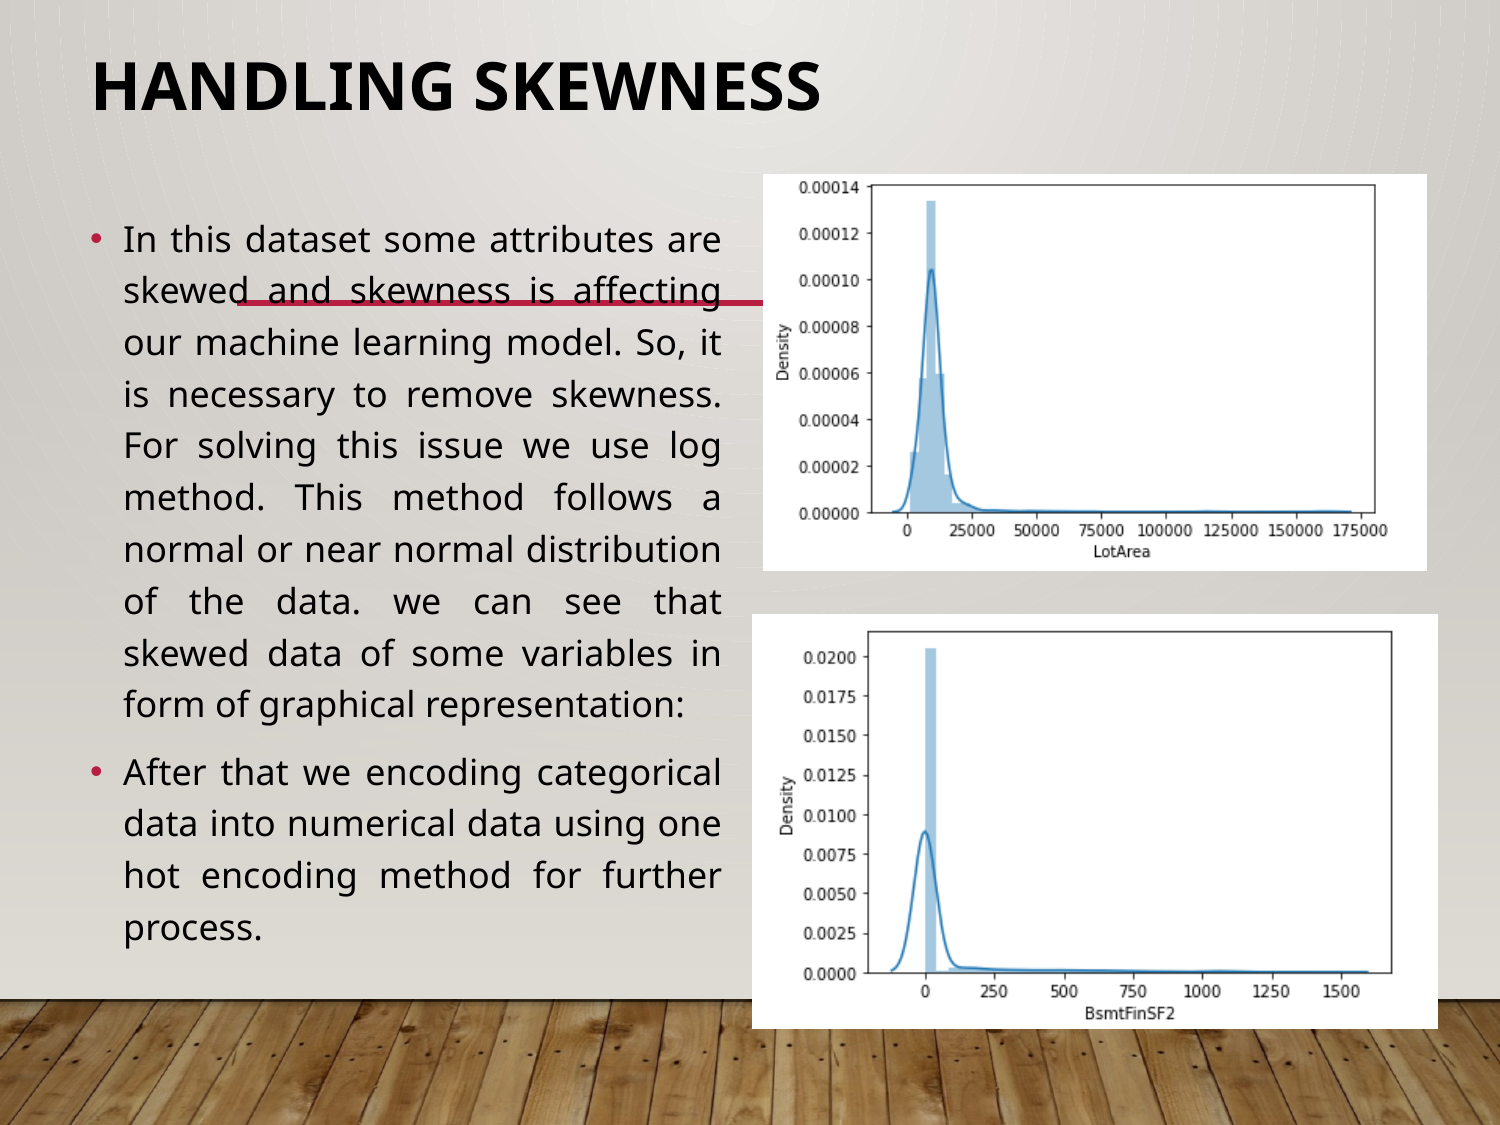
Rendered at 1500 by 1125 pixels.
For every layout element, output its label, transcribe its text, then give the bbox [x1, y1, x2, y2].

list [763, 174, 1427, 571]
list In this dataset some attributes are skewed and skewness is affecting our machine learning model. So, it is necessary to remove skewness. For solving this issue we use log method. This method follows a normal or near normal distribution of the data. we can see that skewed data of some variables in form of graphical representation: After that we encoding categorical data into numerical data using one hot encoding method for further process. [75, 200, 738, 1005]
picture [0, 614, 1500, 1125]
title Handling Skewness [75, 45, 1425, 200]
